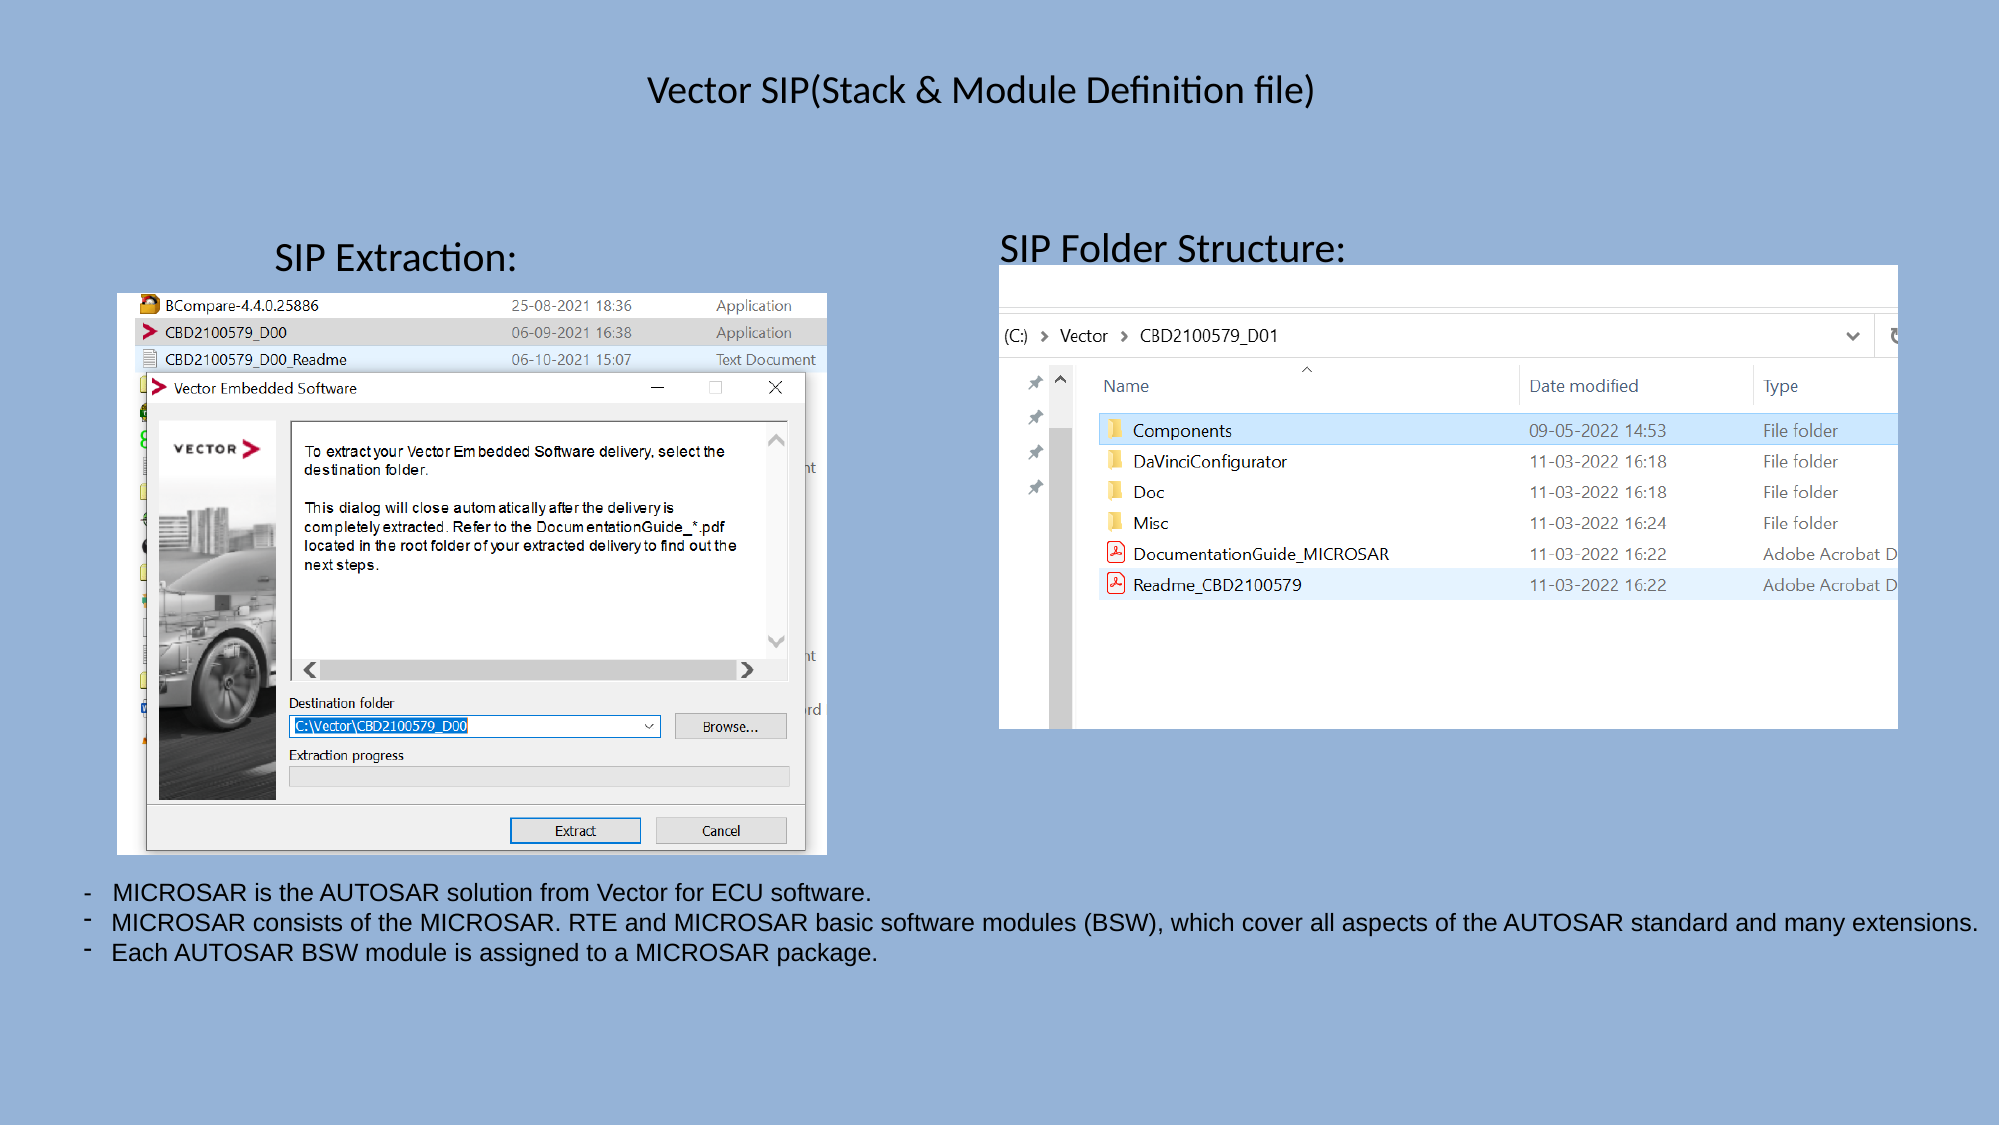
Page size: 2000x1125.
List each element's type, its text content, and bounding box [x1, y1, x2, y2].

picture [117, 292, 827, 856]
text_box SIP Extraction: [274, 229, 827, 292]
text_box - MICROSAR is the AUTOSAR solution from Vector for ECU software. MICROSAR consists of the MICROSAR. RTE and MICROSAR basic software modules (BSW), which cover all aspects of the AUTOSAR standard and many extensions. Each AUTOSAR BSW module is assigned to a MICROSAR package. [83, 876, 2000, 1122]
title Vector SIP(Stack & Module Definition file) [80, 32, 1883, 121]
text_box SIP Folder Structure: [999, 220, 1553, 264]
text_box [66, 76, 1371, 220]
text_box [259, 125, 1917, 876]
picture [999, 264, 1898, 729]
